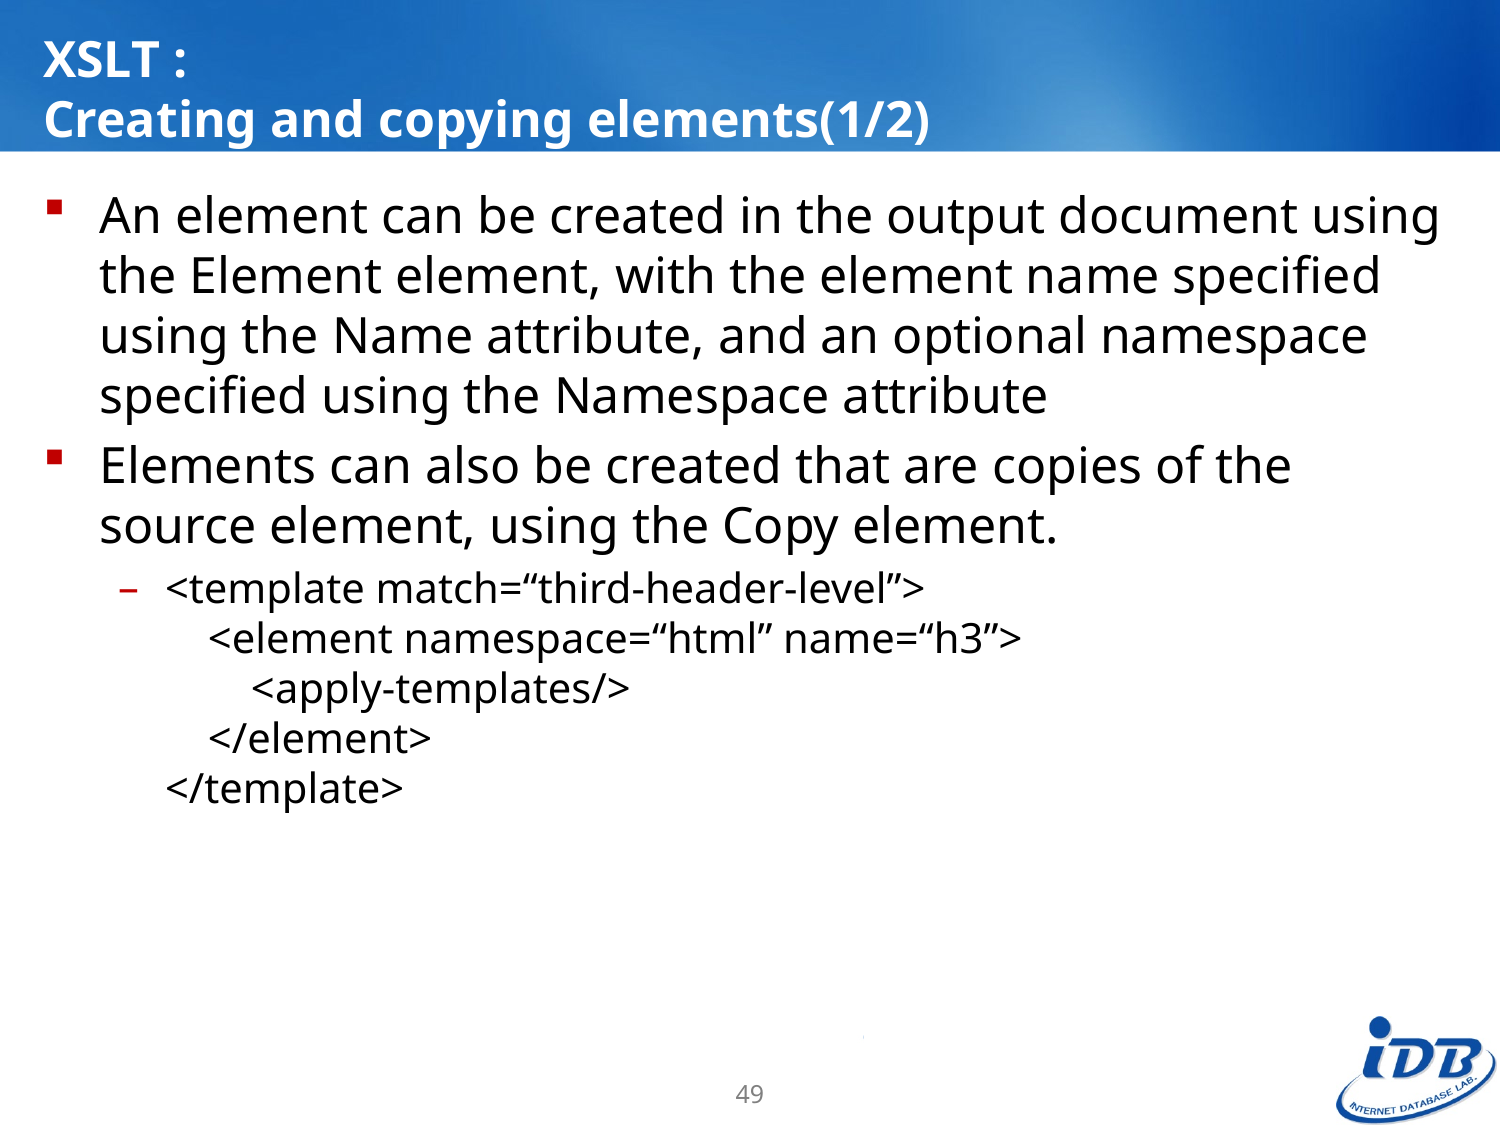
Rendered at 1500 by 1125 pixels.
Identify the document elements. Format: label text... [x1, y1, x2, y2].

list An element can be created in the output document using the Element element, with the element name specified using the Name attribute, and an optional namespace specified using the Namespace attribute Elements can also be created that are copies of the source element, using the Copy element. <template match=“third-header-level”> <element namespace=“html” name=“h3”> <apply-templates/> </element> </template> [28, 175, 1472, 1067]
title XSLT : Creating and copying elements(1/2) [28, 23, 1472, 153]
picture [0, 0, 1500, 1125]
slide_number 49 [688, 1078, 812, 1114]
